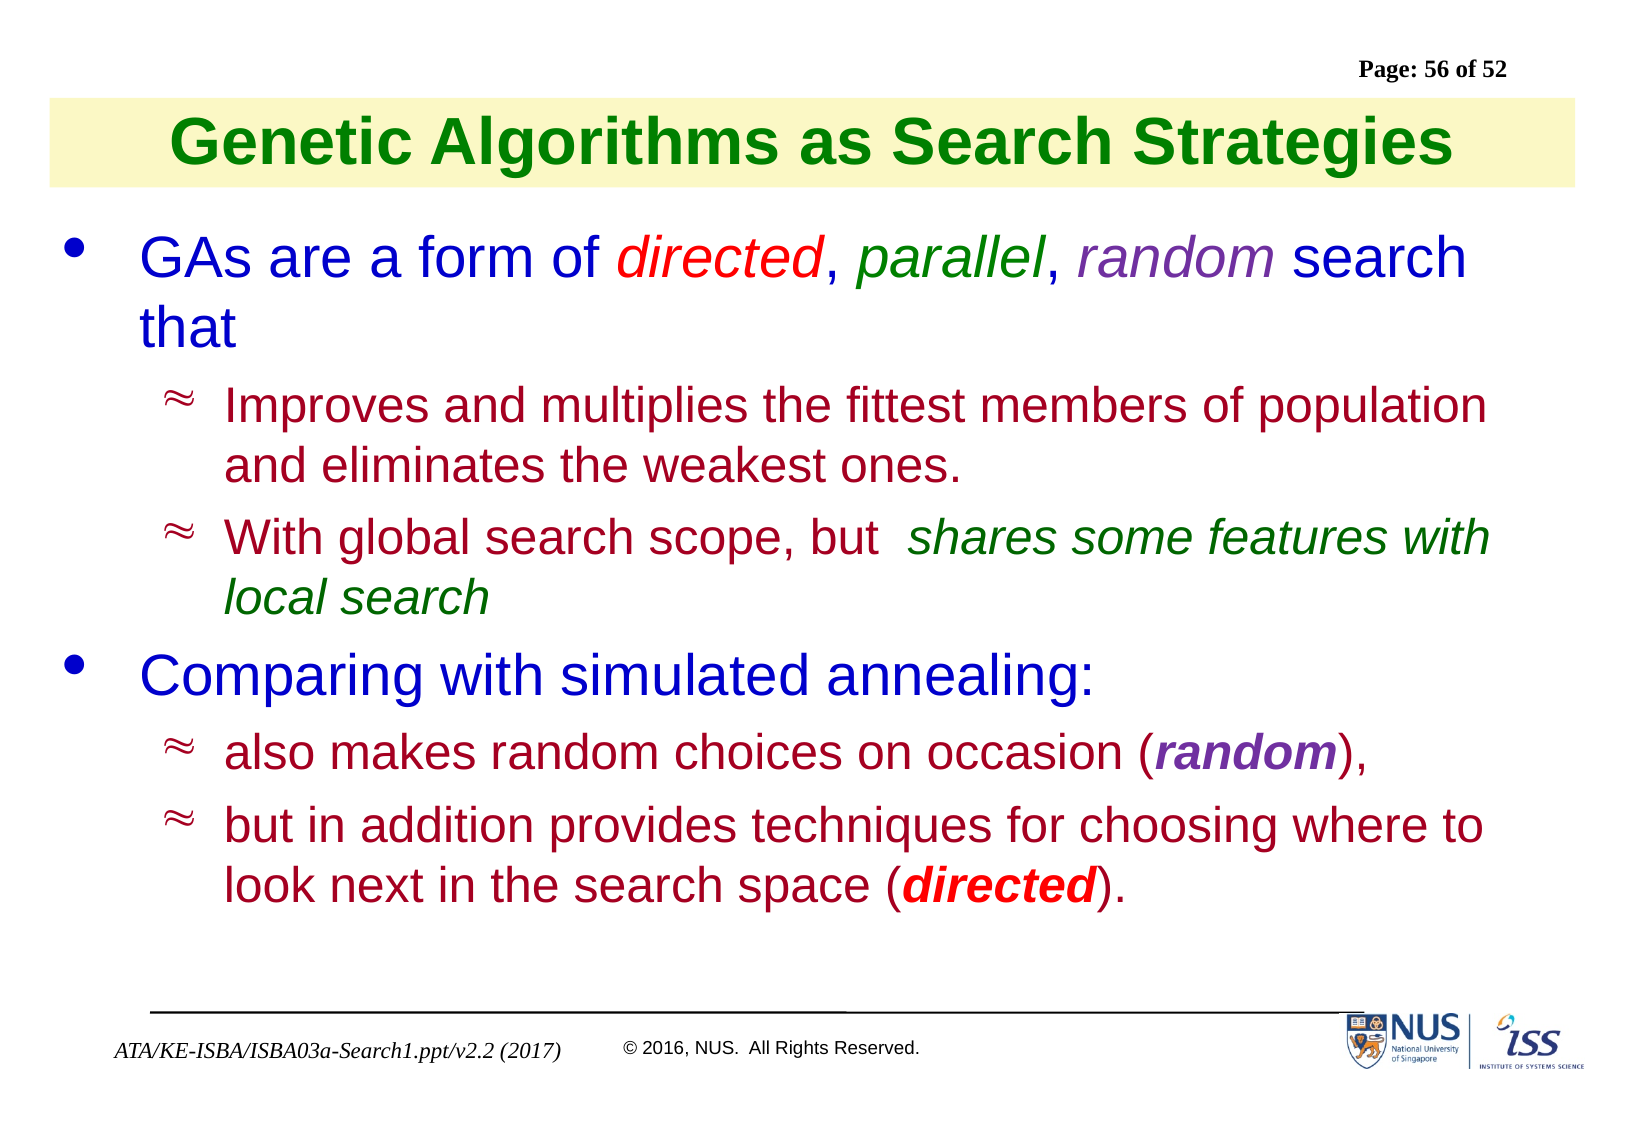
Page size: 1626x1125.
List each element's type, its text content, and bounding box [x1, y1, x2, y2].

picture [1339, 1013, 1585, 1069]
title Genetic Algorithms as Search Strategies [49, 97, 1576, 188]
list GAs are a form of directed, parallel, random search that Improves and multiplies the fittest members of population and eliminates the weakest ones. With global search scope, but shares some features with local search Comparing with simulated annealing: also makes random choices on occasion (random), but in addition provides techniques for choosing where to look next in the search space (directed). [49, 211, 1576, 988]
